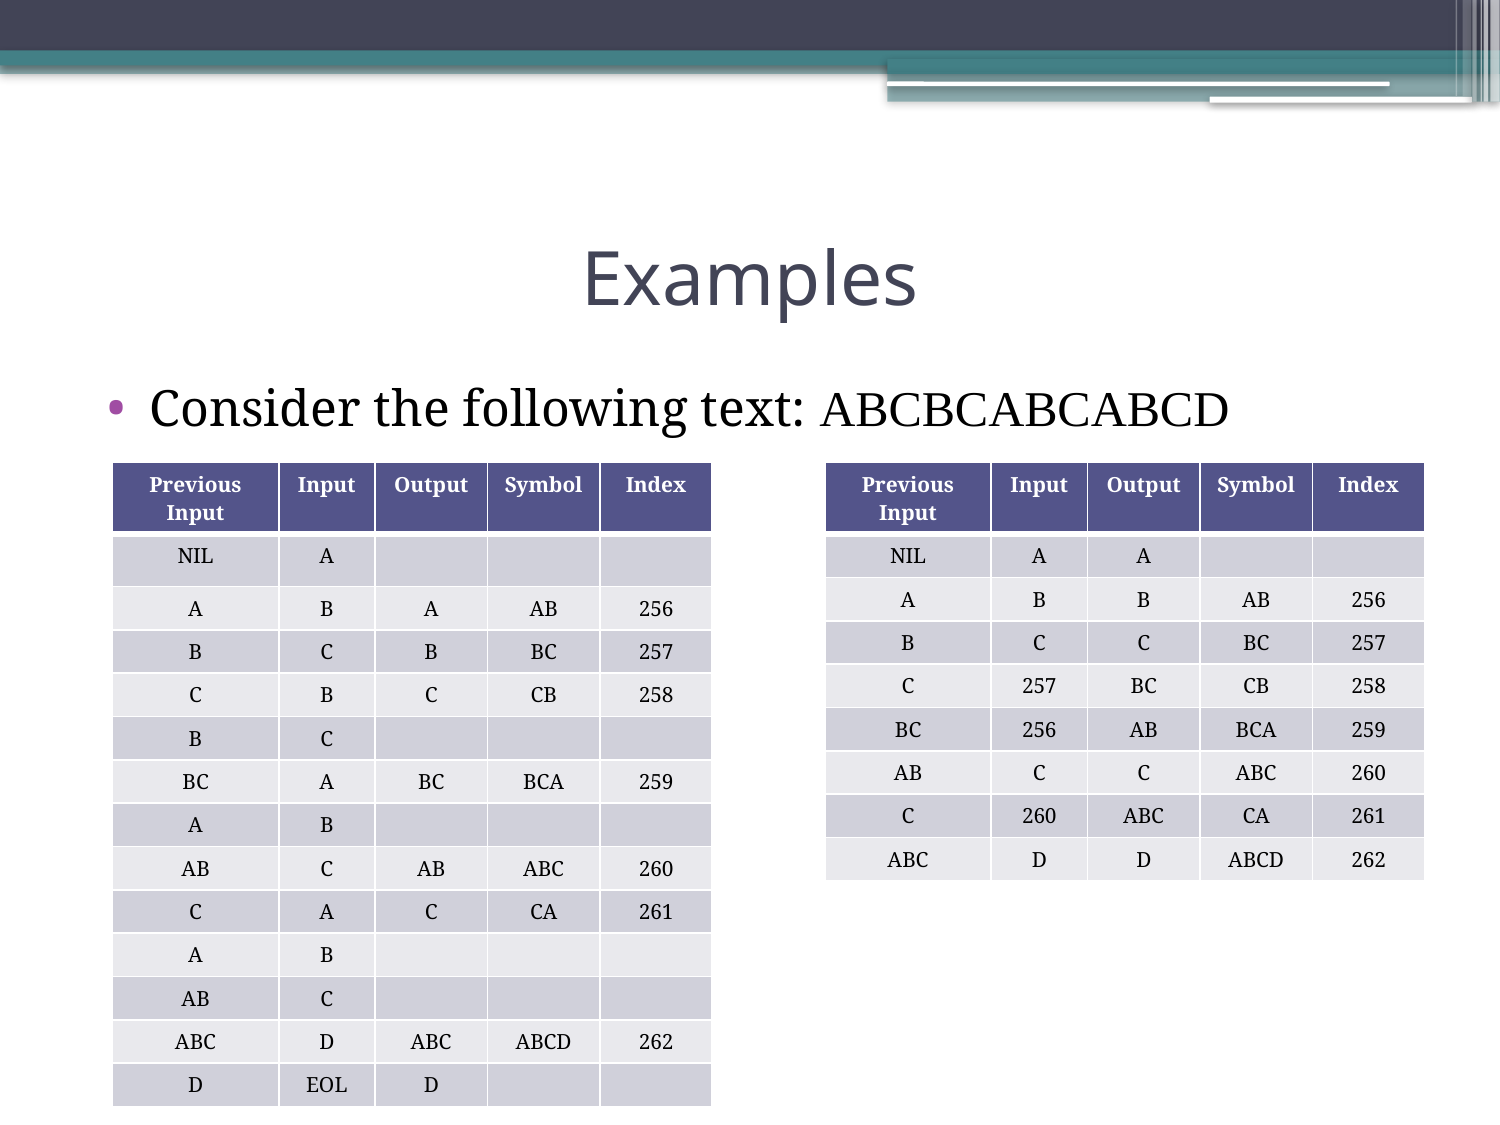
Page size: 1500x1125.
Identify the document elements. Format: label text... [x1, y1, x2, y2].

table_cell [488, 977, 599, 1019]
table_cell CB [1201, 665, 1312, 707]
table_cell 256 [601, 587, 711, 629]
table_cell C [376, 674, 487, 716]
table_cell [488, 934, 599, 976]
table_header Output [376, 463, 487, 531]
table_cell [601, 1064, 711, 1106]
table_cell A [280, 891, 374, 932]
table_cell C [992, 752, 1087, 793]
table_cell AB [113, 977, 278, 1019]
table_cell ABC [1088, 795, 1199, 837]
table_cell D [376, 1064, 487, 1106]
table_cell 260 [1313, 752, 1424, 793]
table_cell AB [488, 587, 599, 629]
table_cell BC [826, 708, 990, 750]
table_cell A [376, 587, 487, 629]
table_header Symbol [1201, 463, 1312, 531]
table_cell A [992, 537, 1087, 577]
table_cell 260 [992, 795, 1087, 837]
table_cell [601, 717, 711, 759]
table_cell [488, 1064, 599, 1106]
table_cell [601, 934, 711, 976]
table_cell B [992, 578, 1087, 620]
table_header Previous Input [113, 463, 278, 531]
table_header Input [280, 463, 374, 531]
table_cell BCA [488, 761, 599, 802]
table_cell [601, 537, 711, 586]
table_cell AB [1201, 578, 1312, 620]
table_cell ABC [376, 1021, 487, 1062]
table_cell C [113, 891, 278, 932]
table_cell [488, 804, 599, 846]
table_cell [376, 717, 487, 759]
table_cell B [1088, 578, 1199, 620]
table_cell C [376, 891, 487, 932]
table_cell 259 [601, 761, 711, 802]
table_header Symbol [488, 463, 599, 531]
table_cell [601, 804, 711, 846]
table_cell A [113, 934, 278, 976]
table_cell C [280, 631, 374, 672]
table_header Index [601, 463, 711, 531]
table_cell EOL [280, 1064, 374, 1106]
table_cell B [280, 674, 374, 716]
table_cell 257 [992, 665, 1087, 707]
table_cell B [280, 587, 374, 629]
table_header Input [992, 463, 1087, 531]
table_cell AB [826, 752, 990, 793]
table_cell C [280, 847, 374, 889]
table_cell CA [1201, 795, 1312, 837]
table_cell 257 [1313, 622, 1424, 663]
table_cell 256 [1313, 578, 1424, 620]
list Consider the following text: ABCBCABCABCD [75, 368, 1425, 1100]
table_cell 259 [1313, 708, 1424, 750]
table_cell B [280, 804, 374, 846]
table_cell [1201, 537, 1312, 577]
table_cell AB [1088, 708, 1199, 750]
title Examples [75, 187, 1425, 363]
table_cell BC [113, 761, 278, 802]
table_cell BC [376, 761, 487, 802]
table_cell D [113, 1064, 278, 1106]
table_cell CA [488, 891, 599, 932]
table_cell [376, 804, 487, 846]
table_cell C [1088, 752, 1199, 793]
table_cell B [280, 934, 374, 976]
table_cell ABC [113, 1021, 278, 1062]
table_cell CB [488, 674, 599, 716]
table_cell ABCD [488, 1021, 599, 1062]
table_cell B [113, 631, 278, 672]
table_cell ABC [1201, 752, 1312, 793]
table_cell [1313, 537, 1424, 577]
table_cell C [280, 717, 374, 759]
table_cell C [280, 977, 374, 1019]
table_cell B [113, 717, 278, 759]
table_cell [488, 717, 599, 759]
table_cell BCA [1201, 708, 1312, 750]
table_cell 261 [601, 891, 711, 932]
table_cell 261 [1313, 795, 1424, 837]
table_header Index [1313, 463, 1424, 531]
table_cell C [992, 622, 1087, 663]
table_cell B [376, 631, 487, 672]
table_cell AB [376, 847, 487, 889]
table_cell C [826, 665, 990, 707]
table_cell A [113, 587, 278, 629]
table_cell 260 [601, 847, 711, 889]
table_cell A [280, 761, 374, 802]
table_cell ABCD [1201, 838, 1312, 880]
table_cell A [280, 537, 374, 586]
table_cell NIL [826, 537, 990, 577]
table_cell ABC [826, 838, 990, 880]
table_cell 258 [1313, 665, 1424, 707]
table_cell D [992, 838, 1087, 880]
table_header Previous Input [826, 463, 990, 531]
table_cell 257 [601, 631, 711, 672]
table_cell BC [1201, 622, 1312, 663]
table_cell 262 [601, 1021, 711, 1062]
table_cell C [826, 795, 990, 837]
table_cell C [113, 674, 278, 716]
table_cell A [113, 804, 278, 846]
table_cell B [826, 622, 990, 663]
table_cell 256 [992, 708, 1087, 750]
table_header Output [1088, 463, 1199, 531]
table_cell A [1088, 537, 1199, 577]
table_cell [601, 977, 711, 1019]
table_cell NIL [113, 537, 278, 586]
table_cell D [280, 1021, 374, 1062]
table_cell BC [1088, 665, 1199, 707]
table_cell [376, 977, 487, 1019]
table_cell 262 [1313, 838, 1424, 880]
table_cell D [1088, 838, 1199, 880]
table_cell [376, 934, 487, 976]
table_cell A [826, 578, 990, 620]
table_cell 258 [601, 674, 711, 716]
table_cell C [1088, 622, 1199, 663]
table_cell BC [488, 631, 599, 672]
table_cell [488, 537, 599, 586]
table_cell ABC [488, 847, 599, 889]
table_cell AB [113, 847, 278, 889]
table_cell [376, 537, 487, 586]
